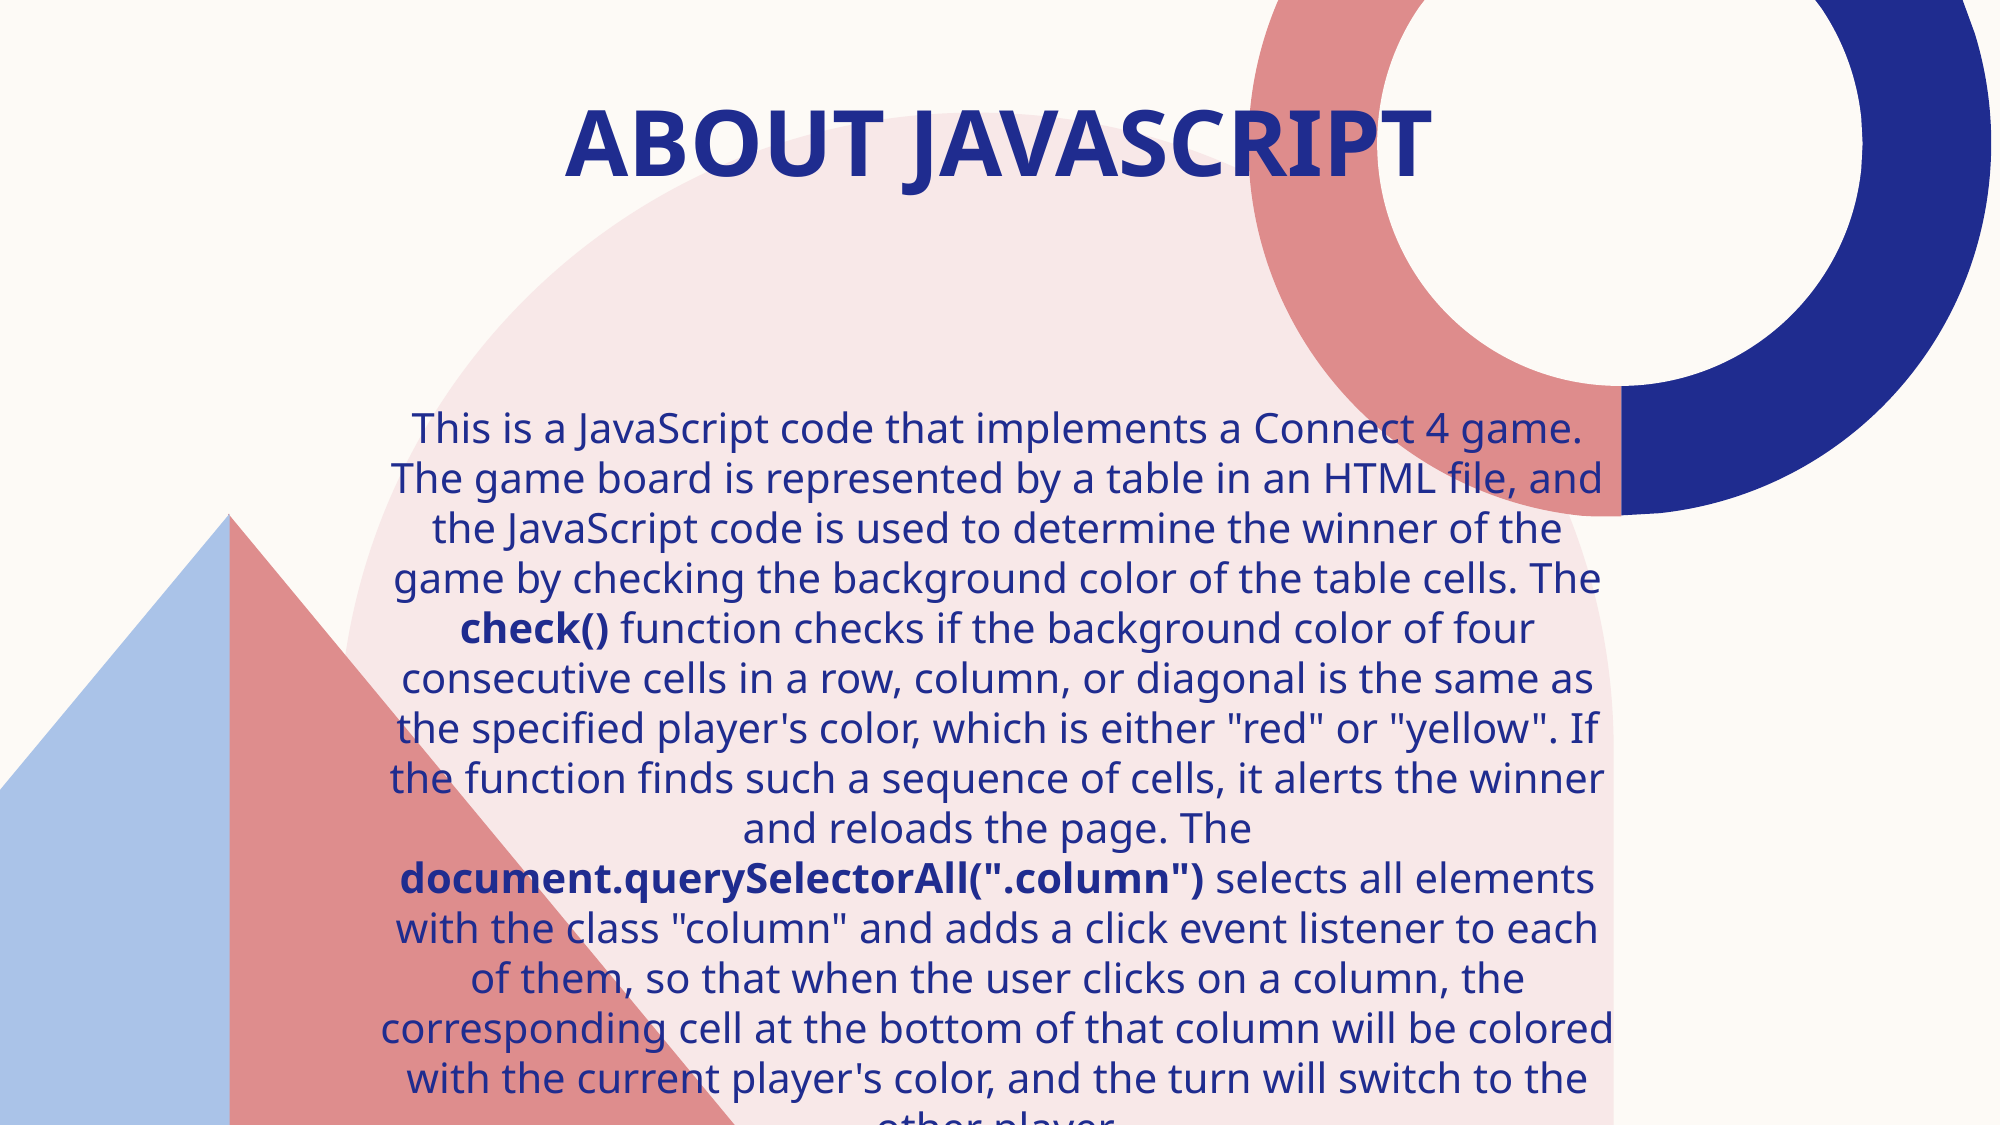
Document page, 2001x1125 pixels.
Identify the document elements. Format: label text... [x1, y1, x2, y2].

text_box [372, 678, 1527, 914]
title About javascript [474, 77, 1525, 350]
list This is a JavaScript code that implements a Connect 4 game. The game board is represented by a table in an HTML file, and the JavaScript code is used to determine the winner of the game by checking the background color of the table cells. The check() function checks if the background color of four consecutive cells in a row, column, or diagonal is the same as the specified player's color, which is either "red" or "yellow". If the function finds such a sequence of cells, it alerts the winner and reloads the page. The document.querySelectorAll(".column") selects all elements with the class "column" and adds a click event listener to each of them, so that when the user clicks on a column, the corresponding cell at the bottom of that column will be colored with the current player's color, and the turn will switch to the other player. [371, 401, 1625, 1125]
